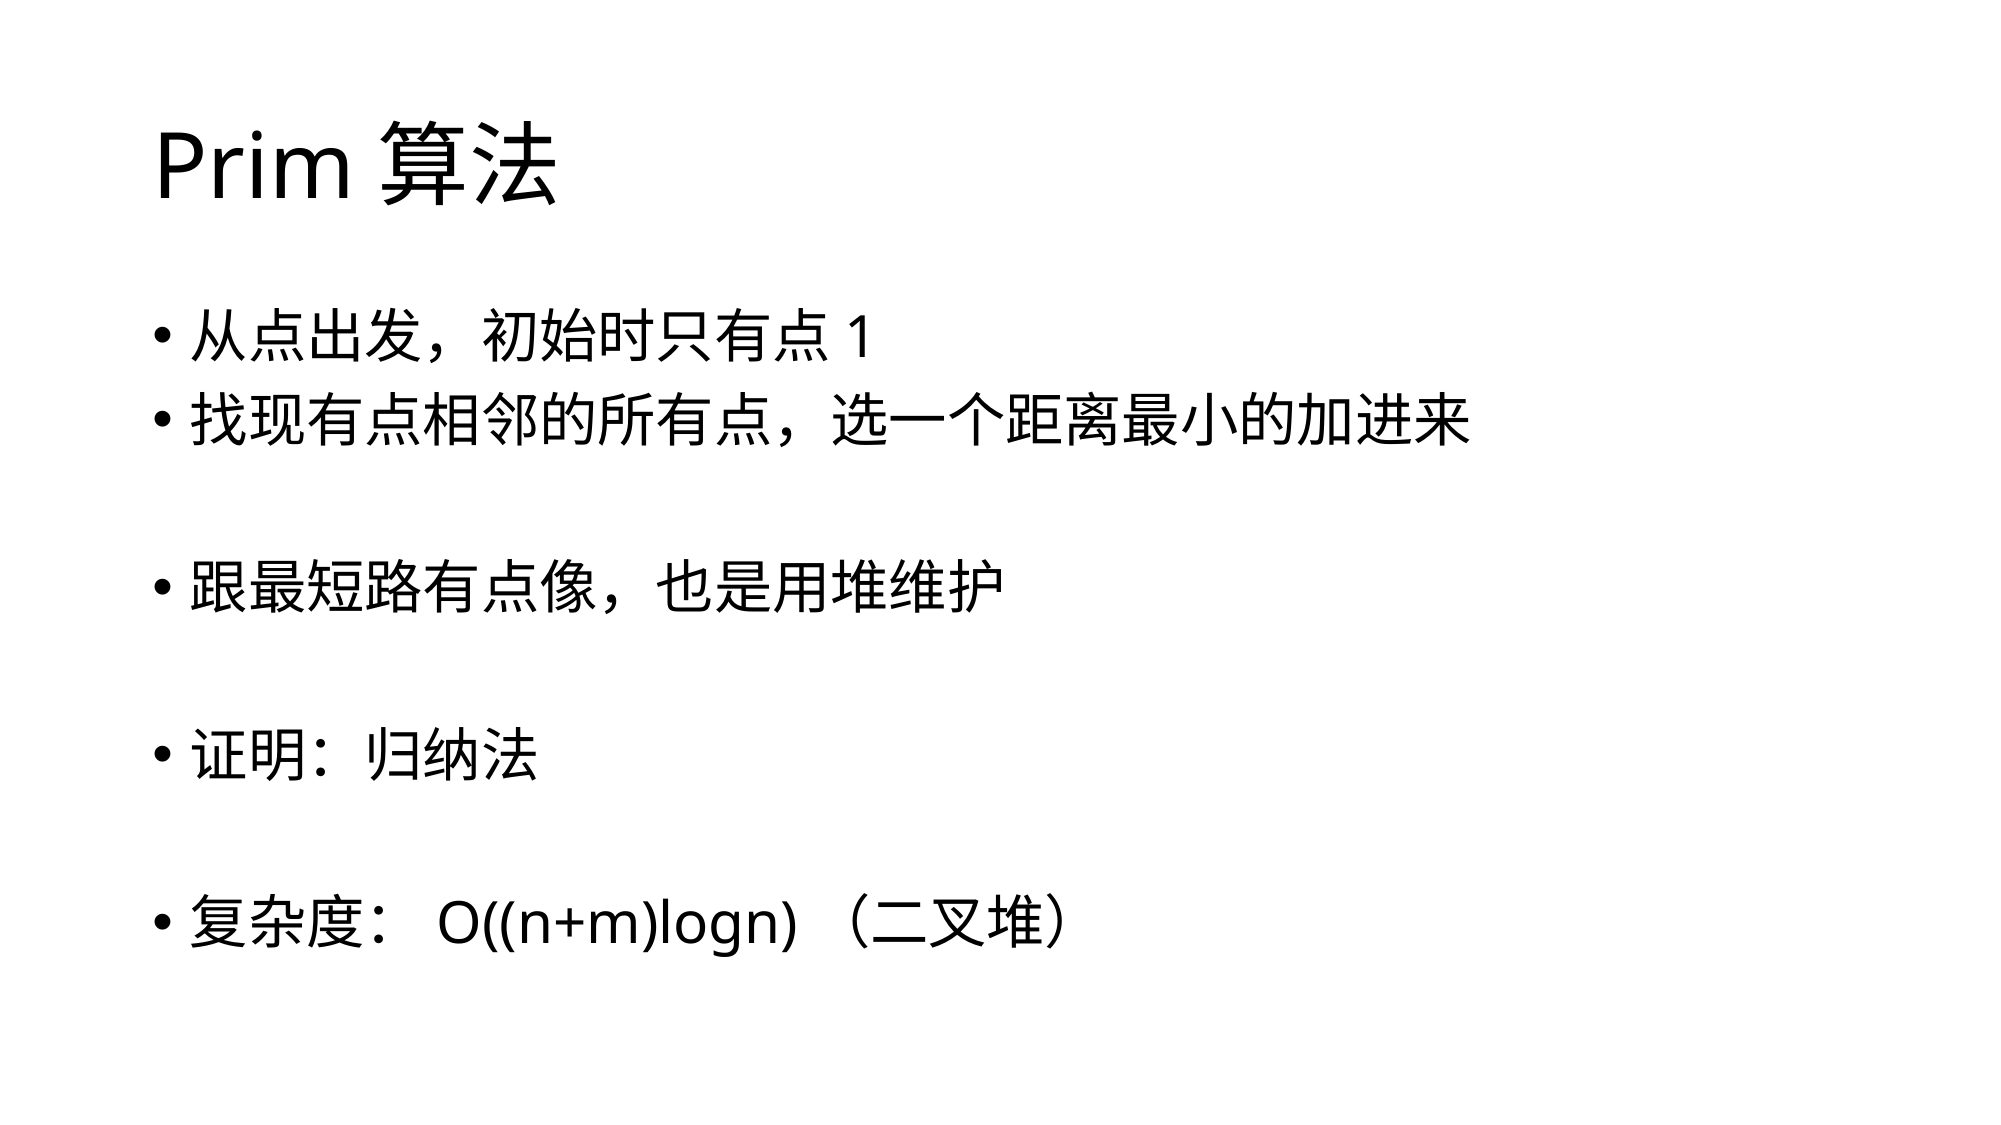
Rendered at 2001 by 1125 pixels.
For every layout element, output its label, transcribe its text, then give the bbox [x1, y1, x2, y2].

list 从点出发，初始时只有点1 找现有点相邻的所有点，选一个距离最小的加进来 跟最短路有点像，也是用堆维护 证明：归纳法 复杂度：O((n+m)logn)（二叉堆） [137, 299, 1863, 1014]
title Prim算法 [137, 59, 1863, 278]
